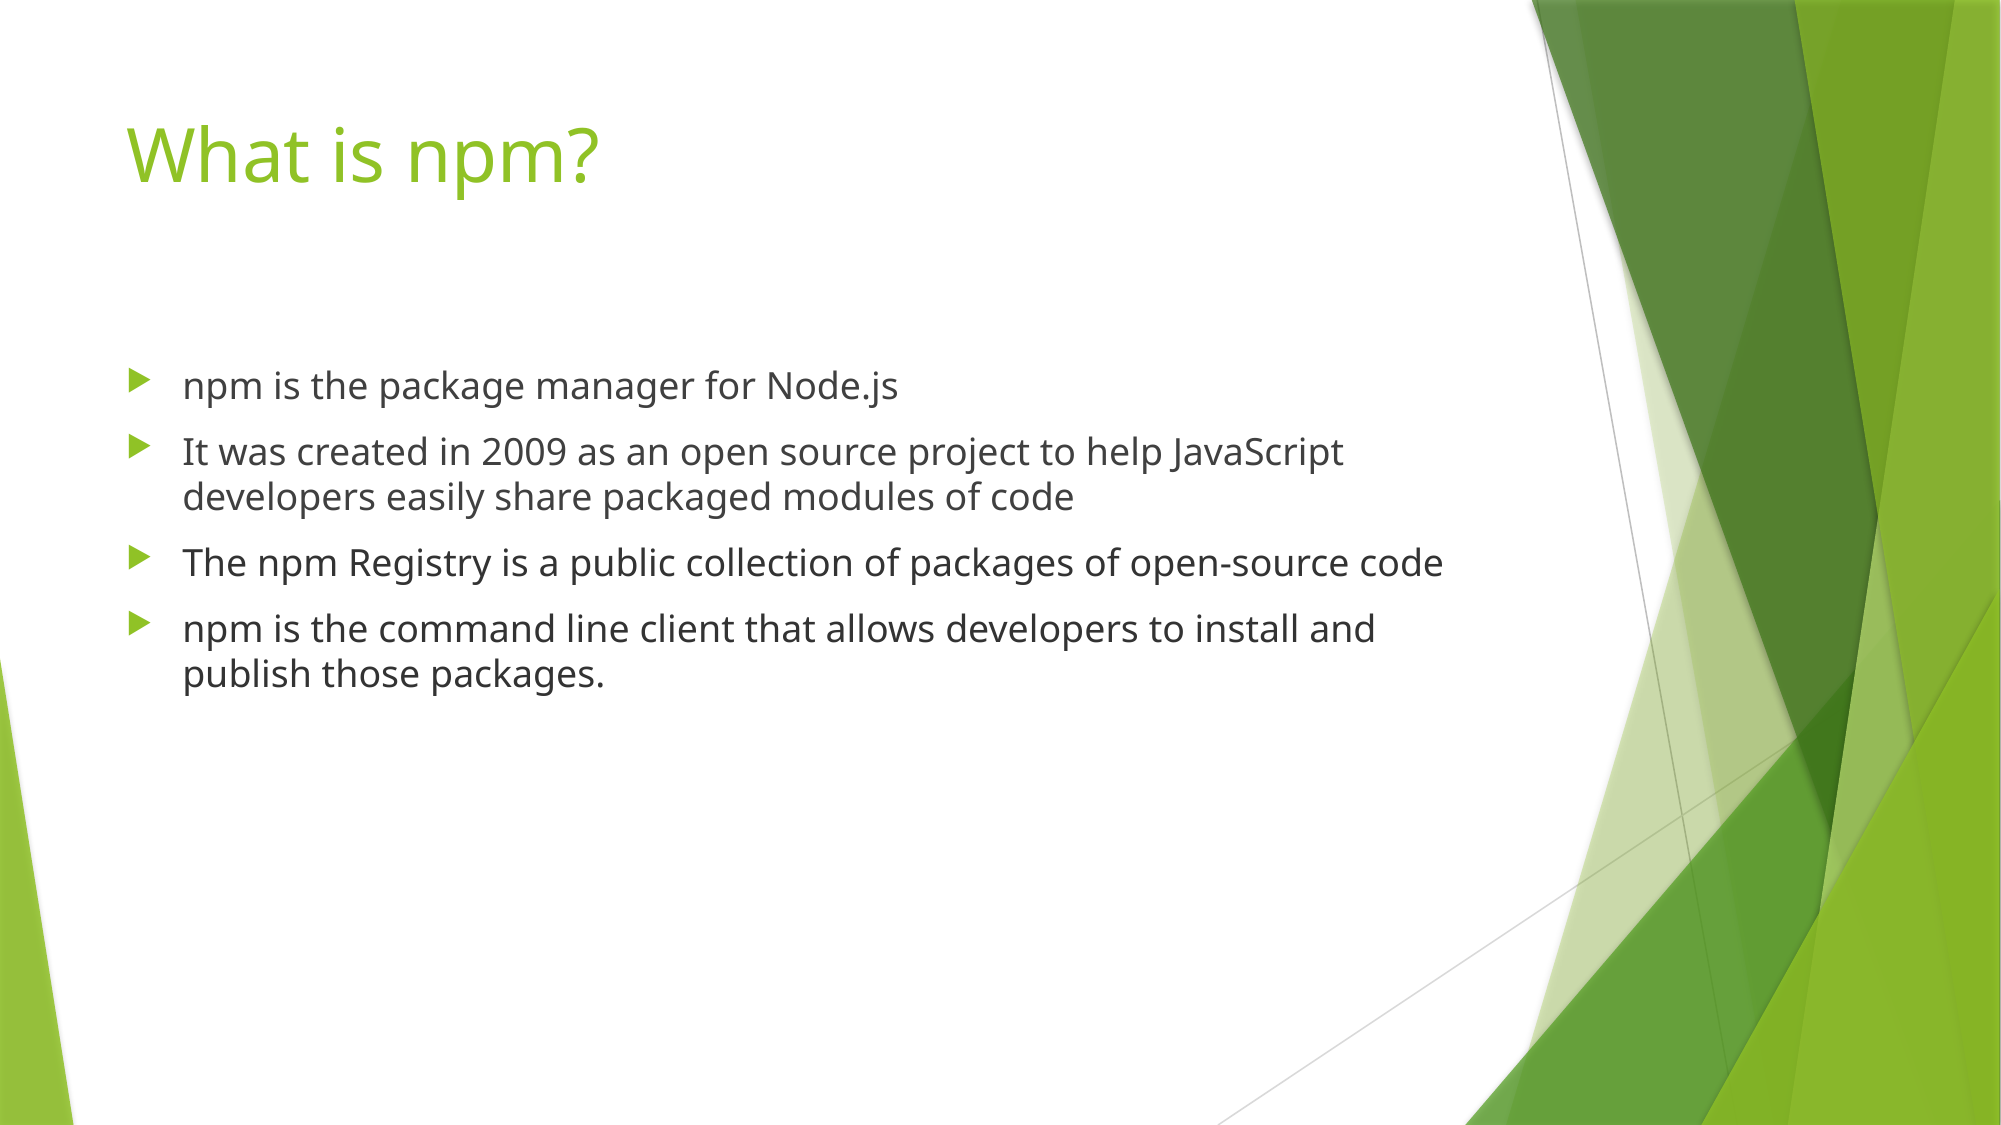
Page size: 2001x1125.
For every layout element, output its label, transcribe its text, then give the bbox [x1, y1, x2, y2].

list npm is the package manager for Node.js It was created in 2009 as an open source project to help JavaScript developers easily share packaged modules of code The npm Registry is a public collection of packages of open-source code npm is the command line client that allows developers to install and publish those packages. [111, 354, 1522, 992]
title What is npm? [111, 99, 1522, 317]
